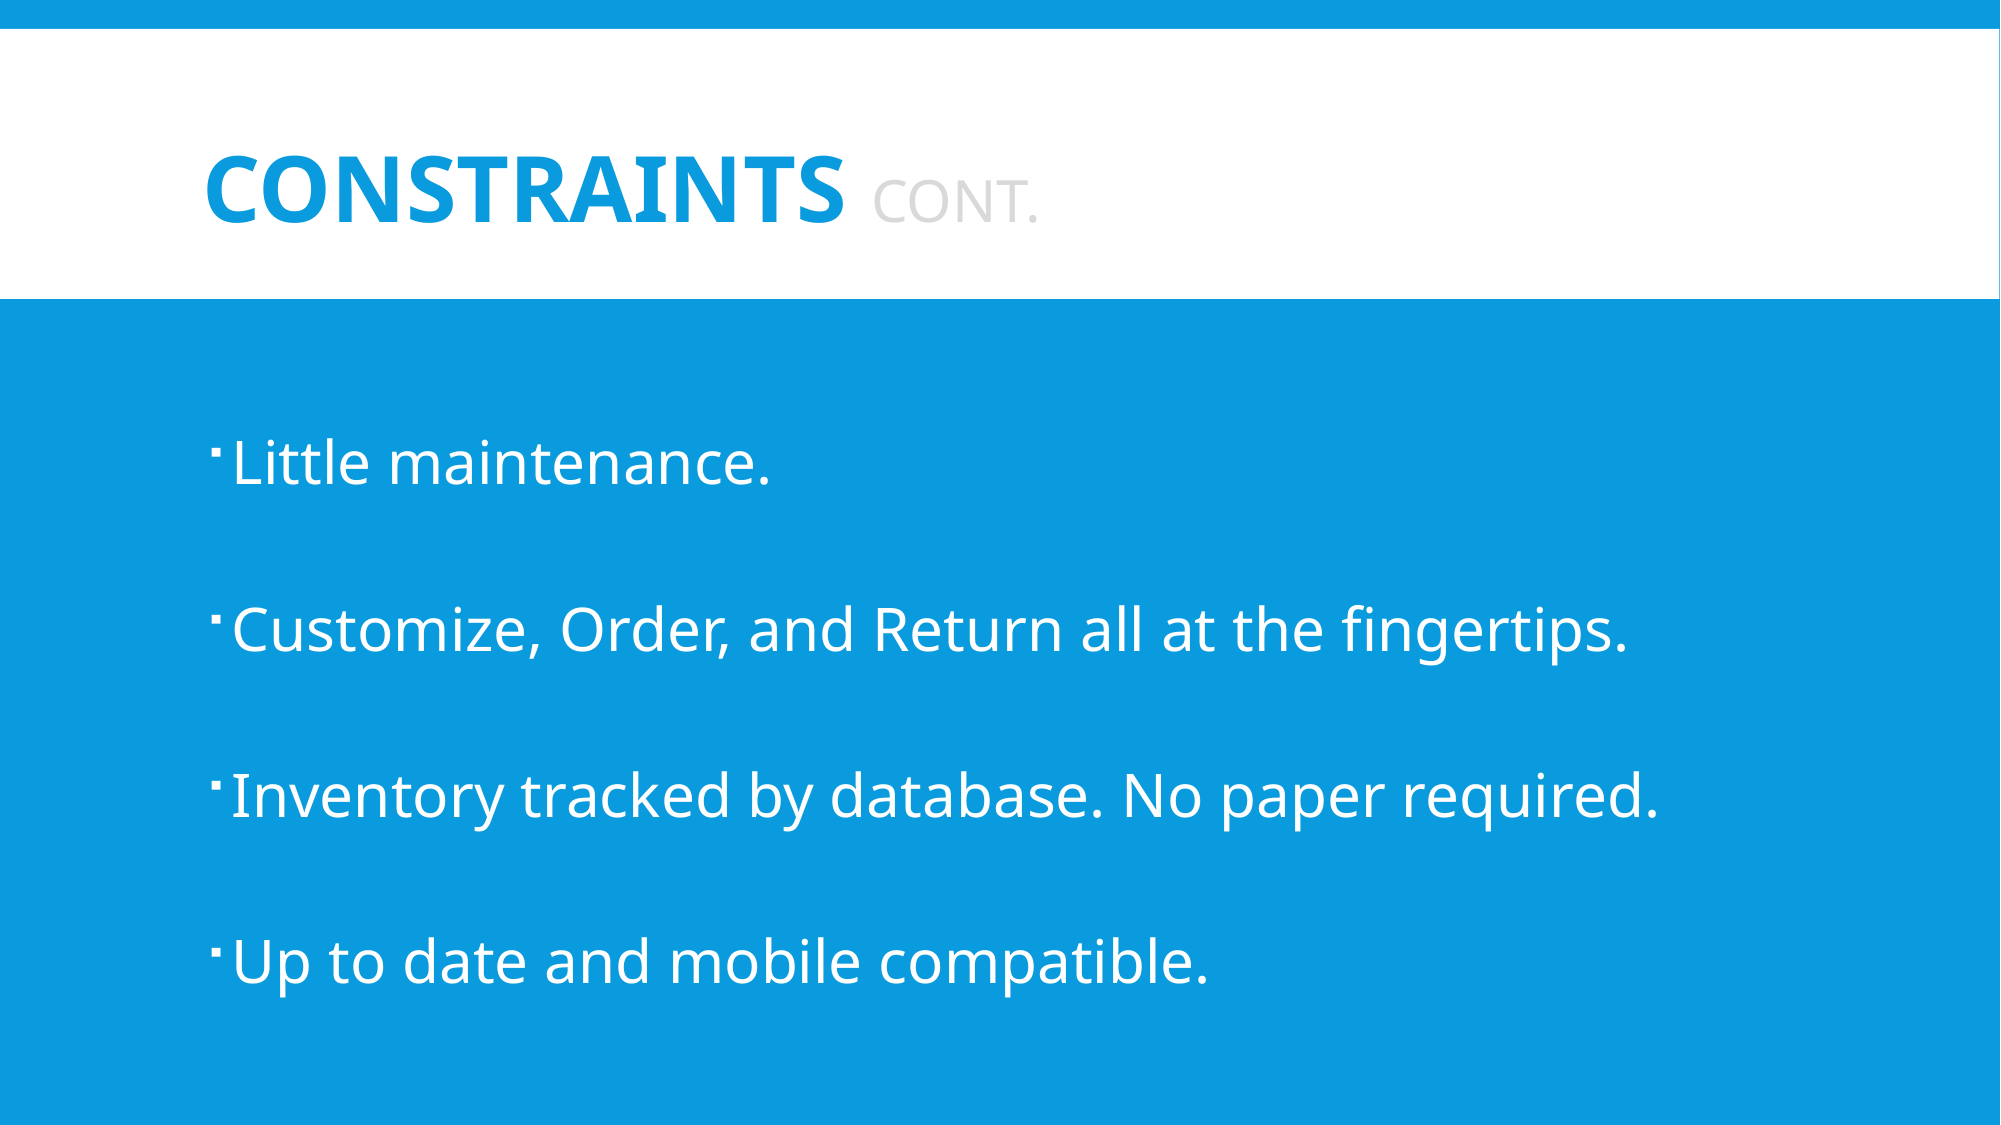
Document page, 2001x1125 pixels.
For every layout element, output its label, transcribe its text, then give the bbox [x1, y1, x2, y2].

title CONSTRAINTS cont. [187, 99, 1813, 289]
list Little maintenance. Customize, Order, and Return all at the fingertips. Inventory tracked by database. No paper required. Up to date and mobile compatible. [187, 344, 1790, 1019]
